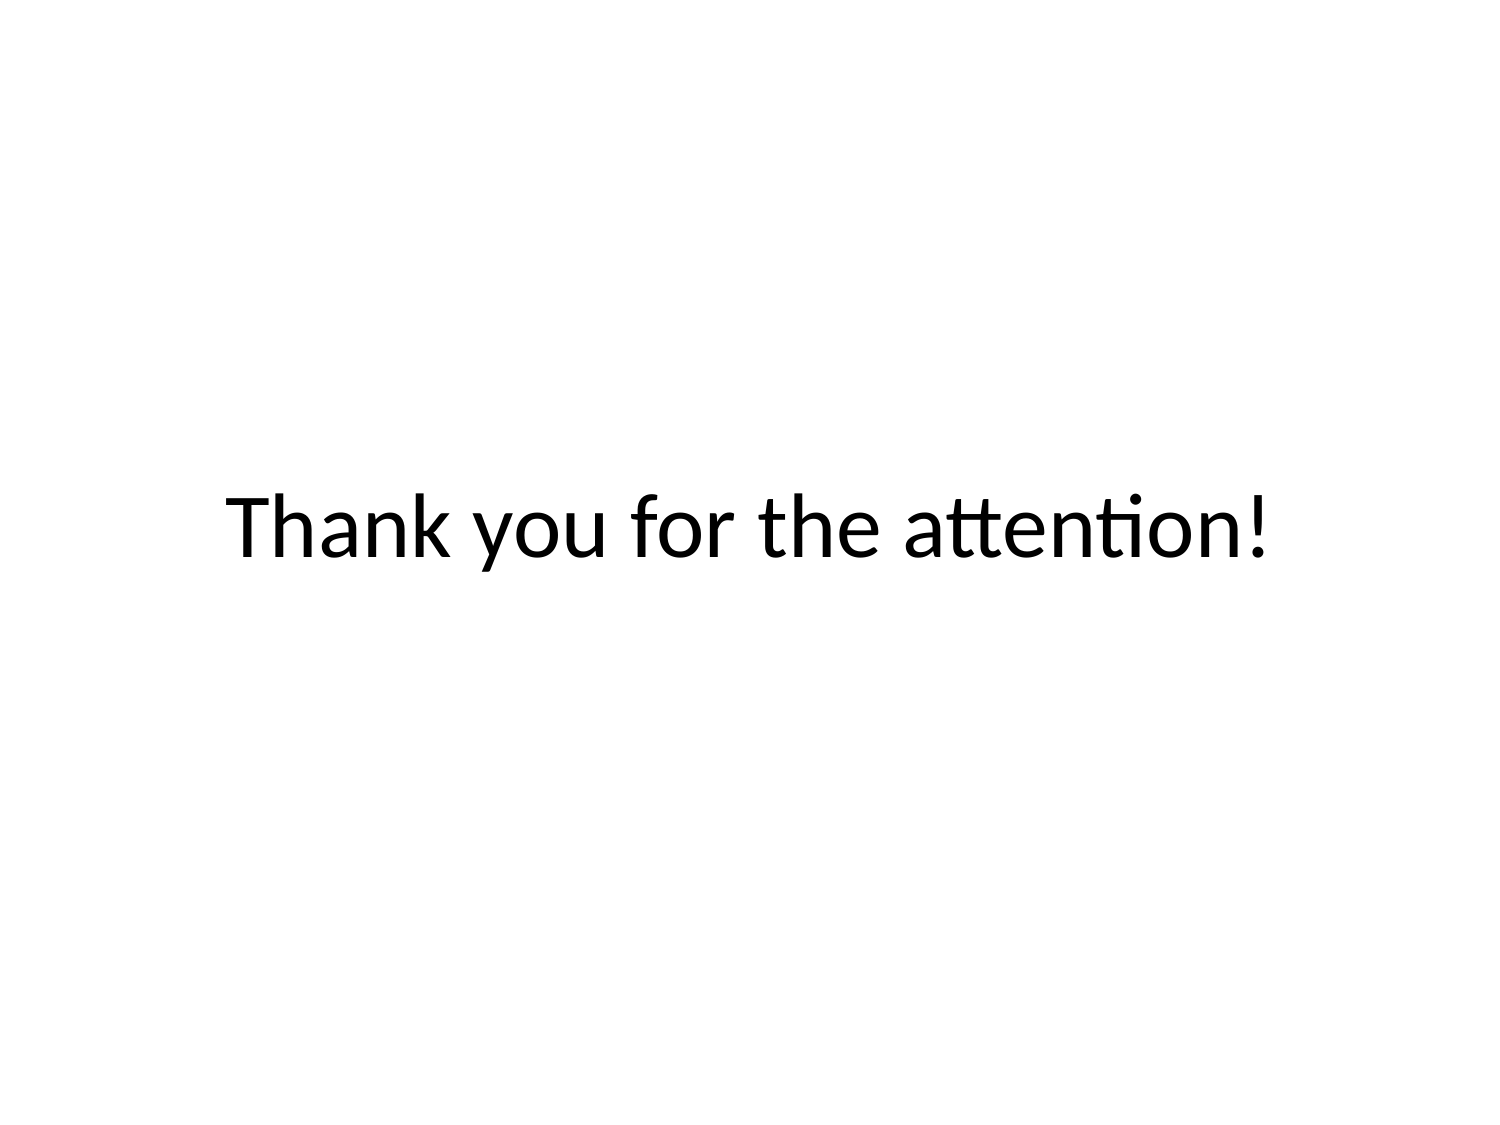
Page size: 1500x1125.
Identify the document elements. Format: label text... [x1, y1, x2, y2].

title Thank you for the attention! [75, 426, 1425, 615]
